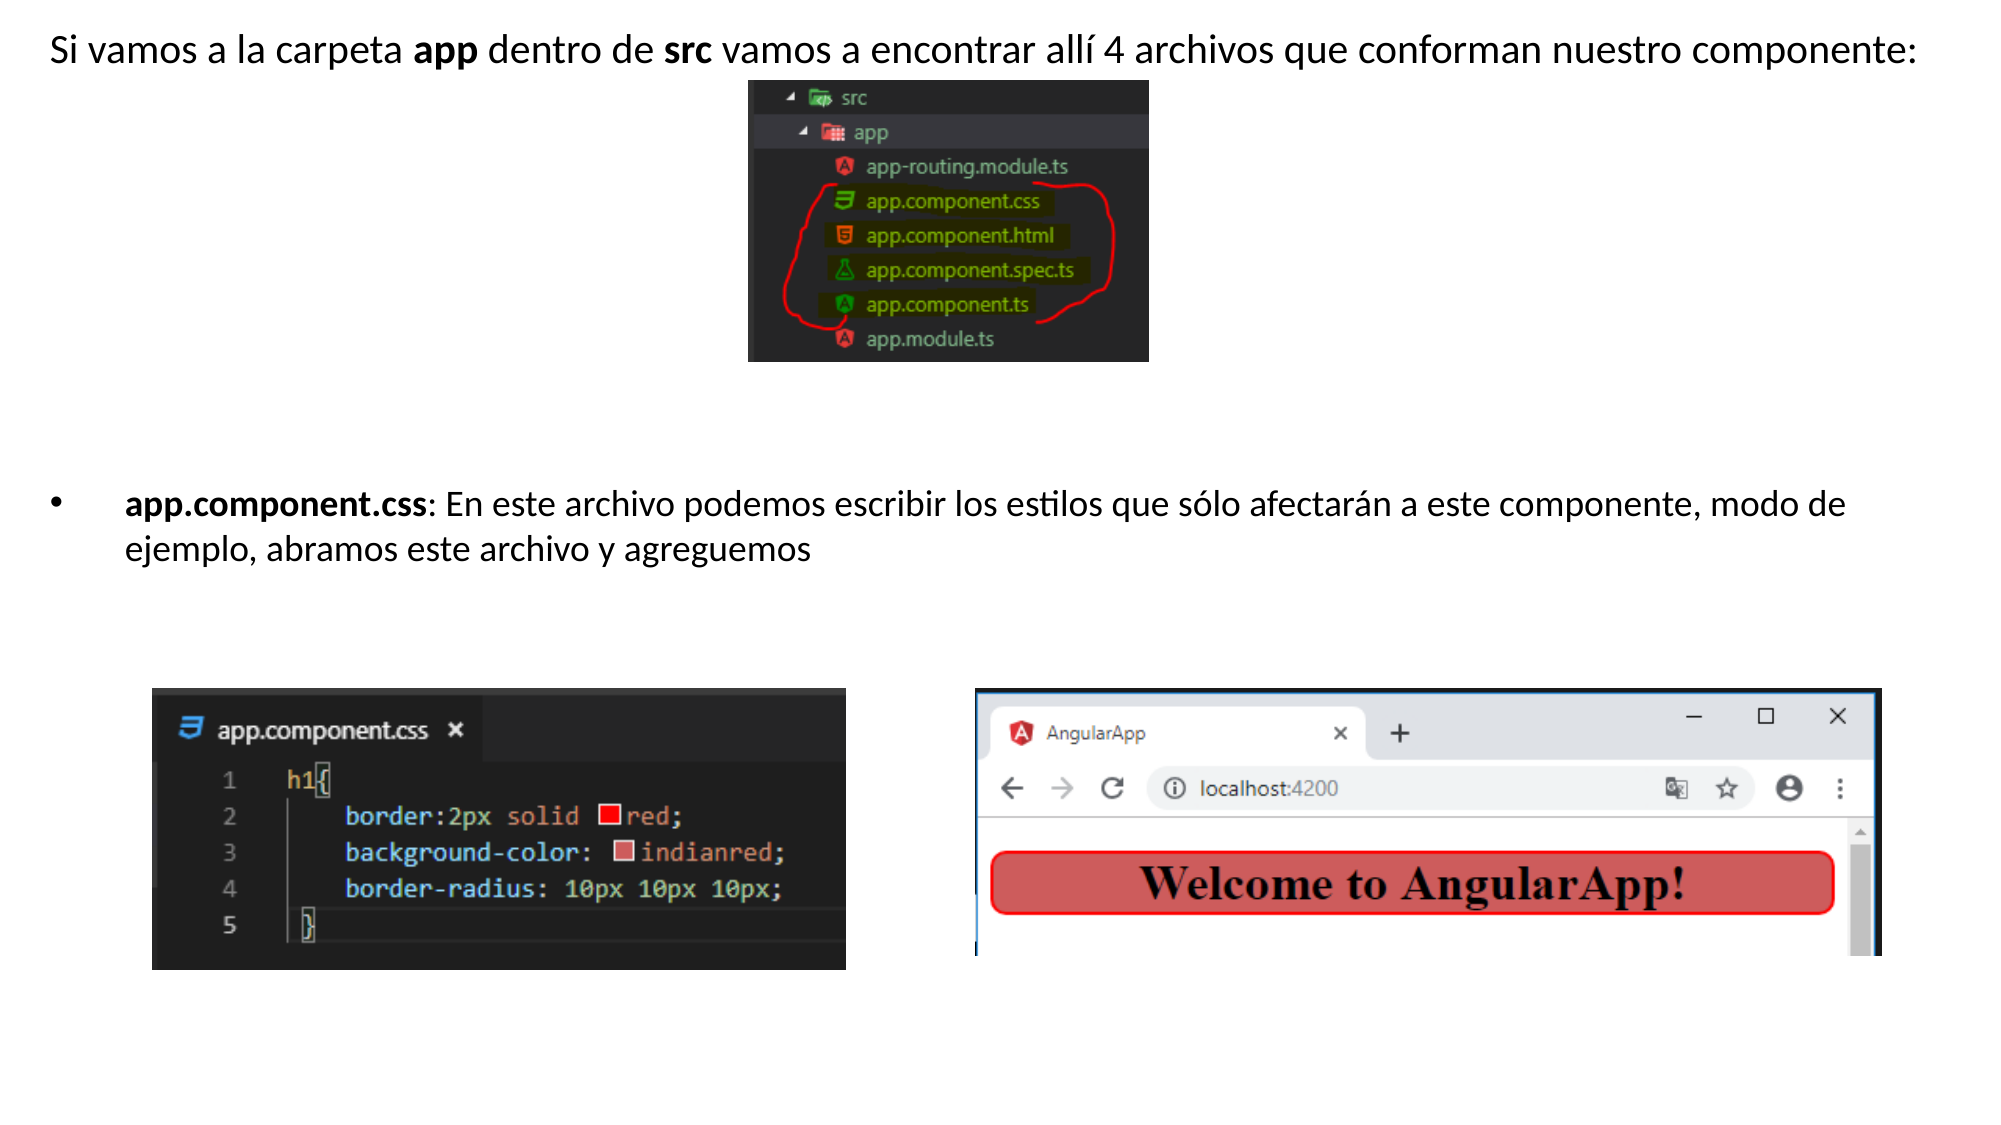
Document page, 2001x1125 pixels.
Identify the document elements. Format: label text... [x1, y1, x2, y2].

text_box app.component.css: En este archivo podemos escribir los estilos que sólo afectarán a este componente, modo de ejemplo, abramos este archivo y agreguemos [35, 471, 1978, 577]
text_box Si vamos a la carpeta app dentro de src vamos a encontrar allí 4 archivos que conforman nuestro componente: [35, 14, 1978, 80]
picture [152, 688, 846, 970]
picture [748, 80, 1149, 362]
picture [975, 688, 1882, 956]
